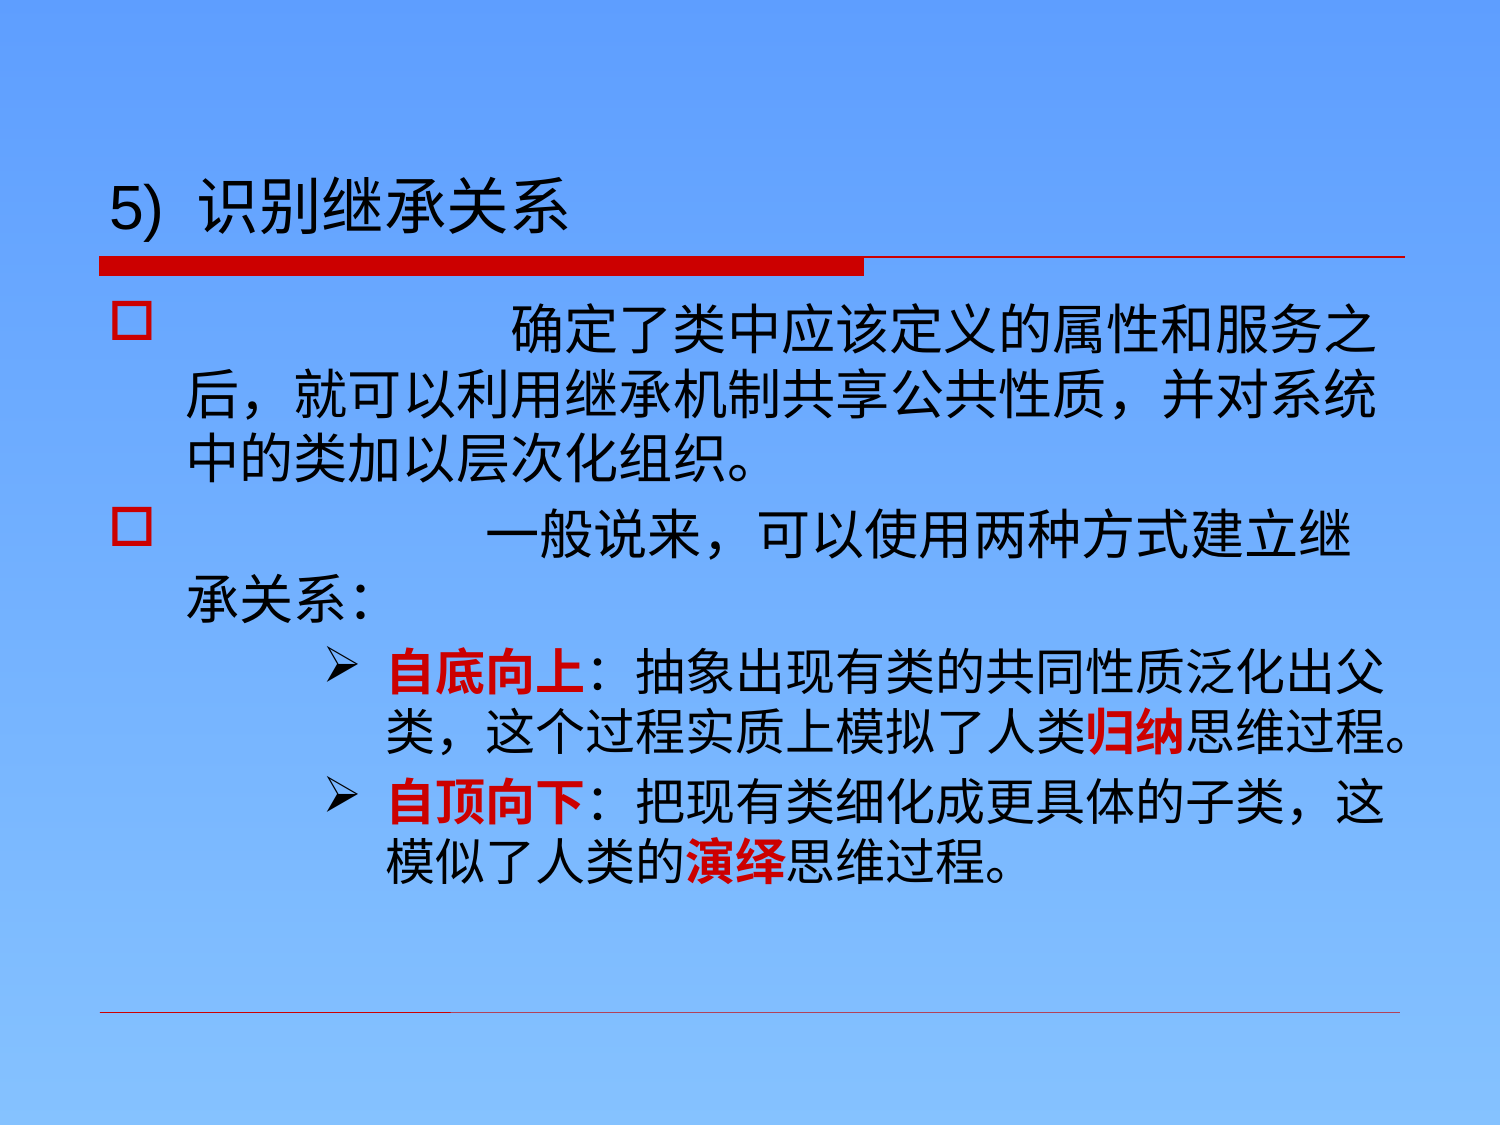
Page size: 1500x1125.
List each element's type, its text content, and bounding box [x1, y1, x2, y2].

title 5) 识别继承关系 [94, 50, 1407, 250]
list 确定了类中应该定义的属性和服务之后，就可以利用继承机制共享公共性质，并对系统中的类加以层次化组织。 一般说来，可以使用两种方式建立继承关系： 自底向上：抽象出现有类的共同性质泛化出父类，这个过程实质上模拟了人类归纳思维过程。 自顶向下：把现有类细化成更具体的子类，这模似了人类的演绎思维过程。 [92, 287, 1406, 988]
